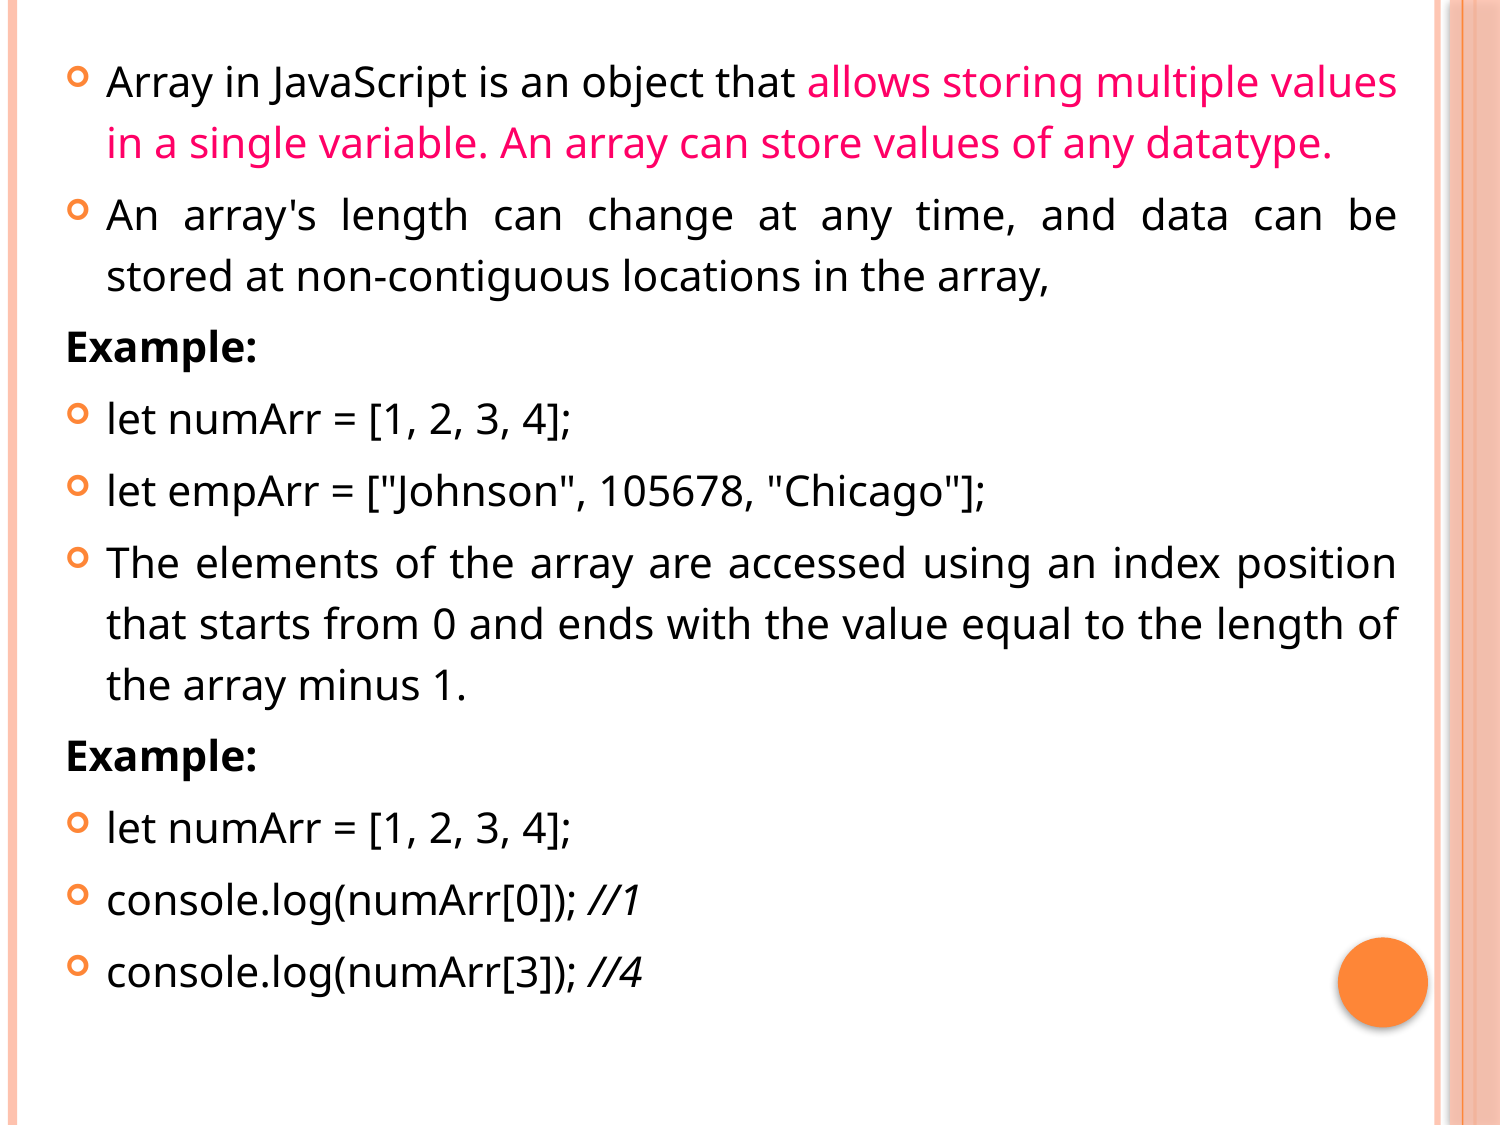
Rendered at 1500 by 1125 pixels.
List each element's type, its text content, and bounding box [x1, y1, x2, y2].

list Array in JavaScript is an object that allows storing multiple values in a single variable. An array can store values of any datatype. An array's length can change at any time, and data can be stored at non-contiguous locations in the array, Example: let numArr = [1, 2, 3, 4]; let empArr = ["Johnson", 105678, "Chicago"]; The elements of the array are accessed using an index position that starts from 0 and ends with the value equal to the length of the array minus 1. Example: let numArr = [1, 2, 3, 4]; console.log(numArr[0]); //1 console.log(numArr[3]); //4 [50, 37, 1413, 1062]
